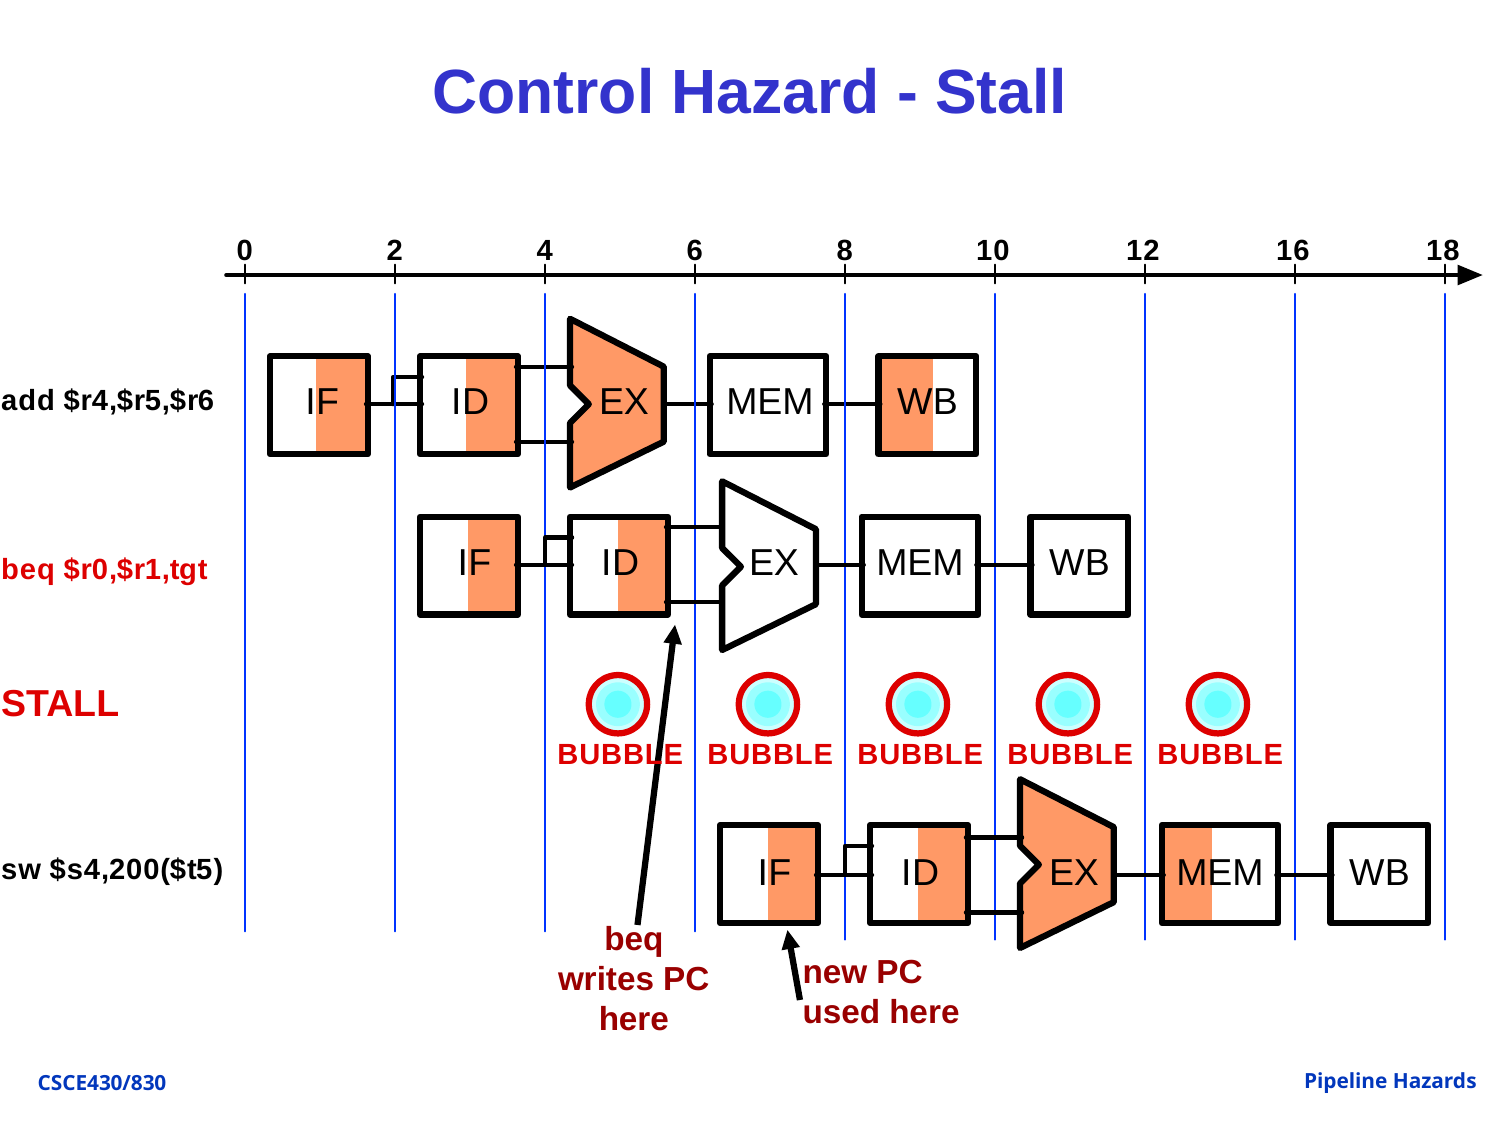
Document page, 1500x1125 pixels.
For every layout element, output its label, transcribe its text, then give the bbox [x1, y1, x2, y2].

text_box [787, 963, 976, 1038]
picture [1, 237, 1500, 955]
title Control Hazard - Stall [162, 0, 1338, 188]
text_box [542, 963, 726, 1046]
